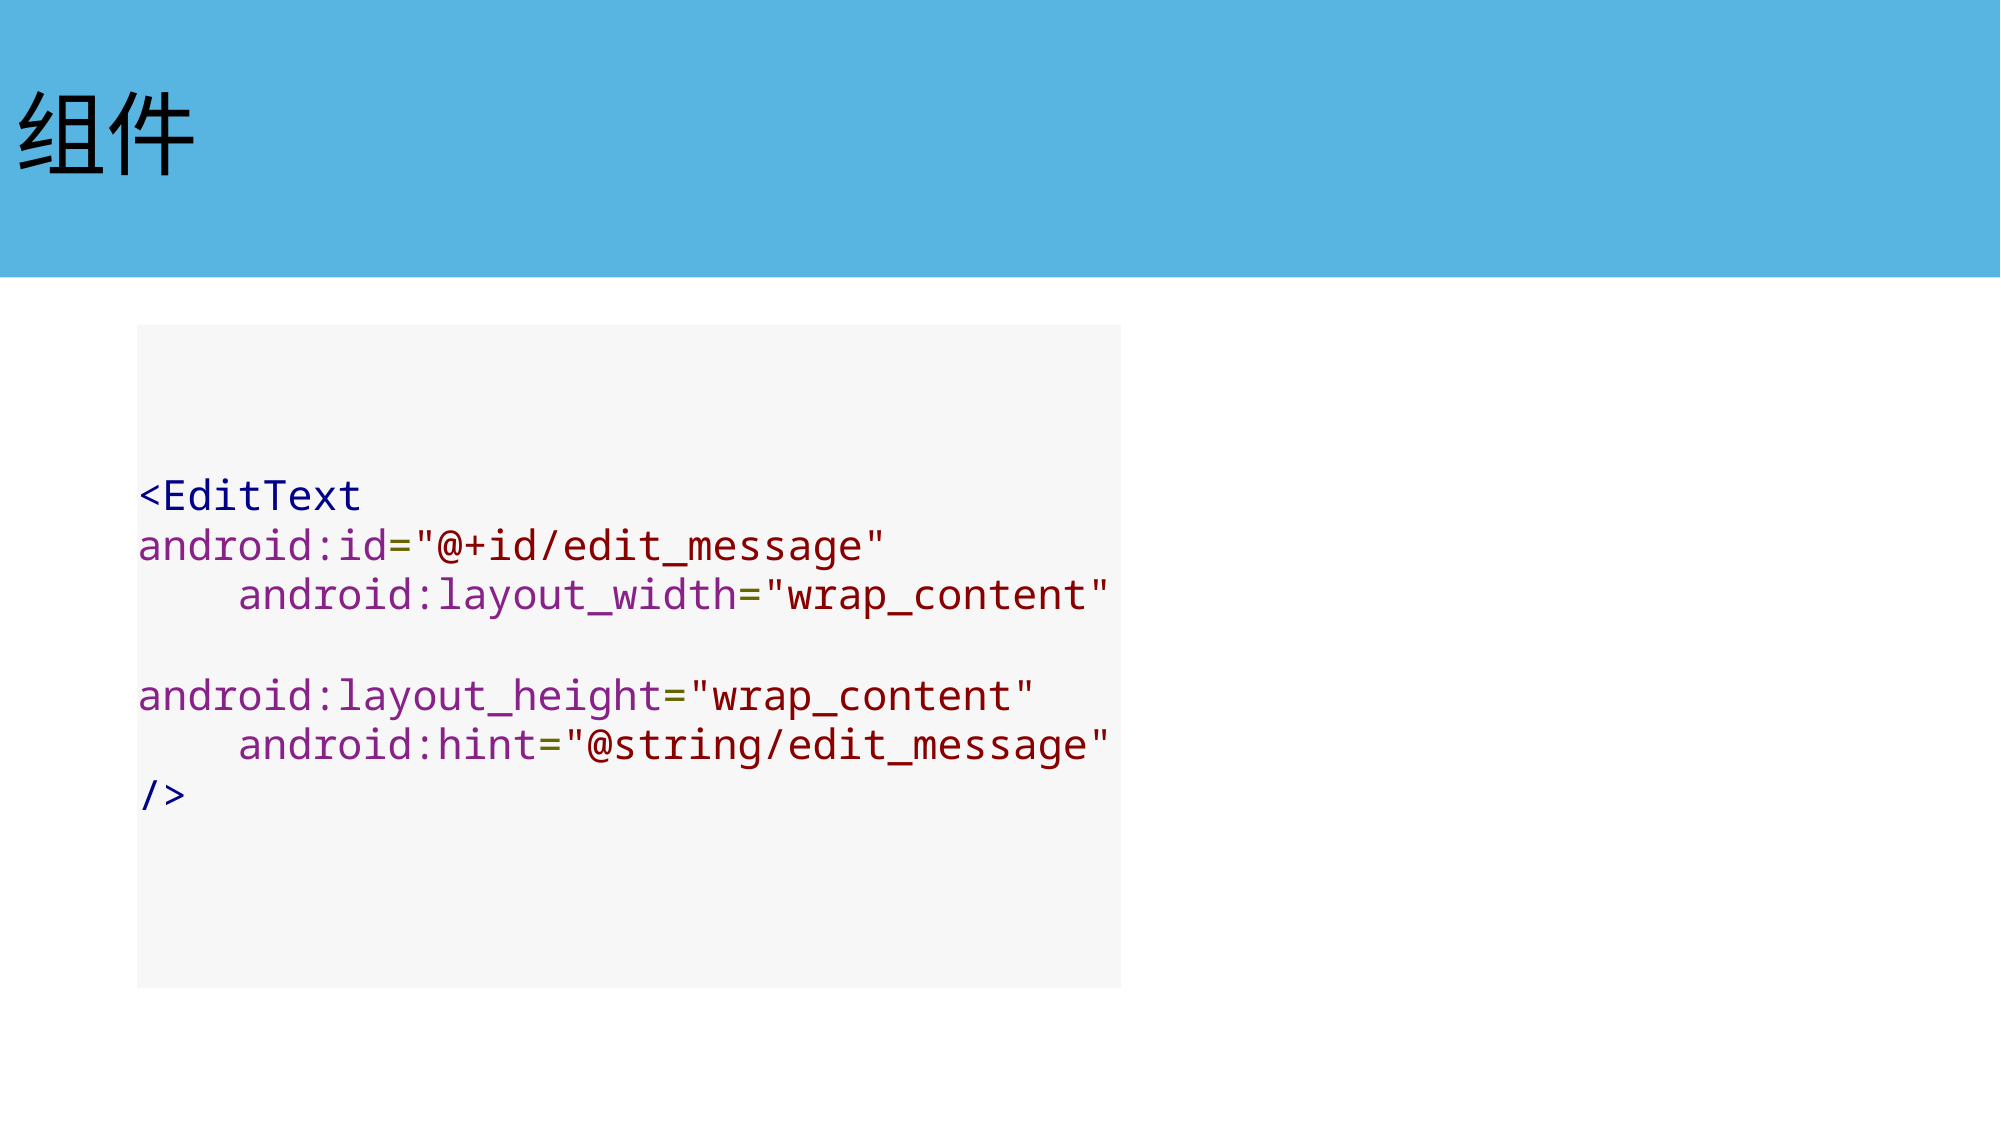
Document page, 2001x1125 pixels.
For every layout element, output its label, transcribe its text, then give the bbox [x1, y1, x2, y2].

title 组件 [0, 0, 2000, 278]
list <EditText android:id="@+id/edit_message" android:layout_width="wrap_content" android:layout_height="wrap_content" android:hint="@string/edit_message" /> [137, 324, 1121, 989]
